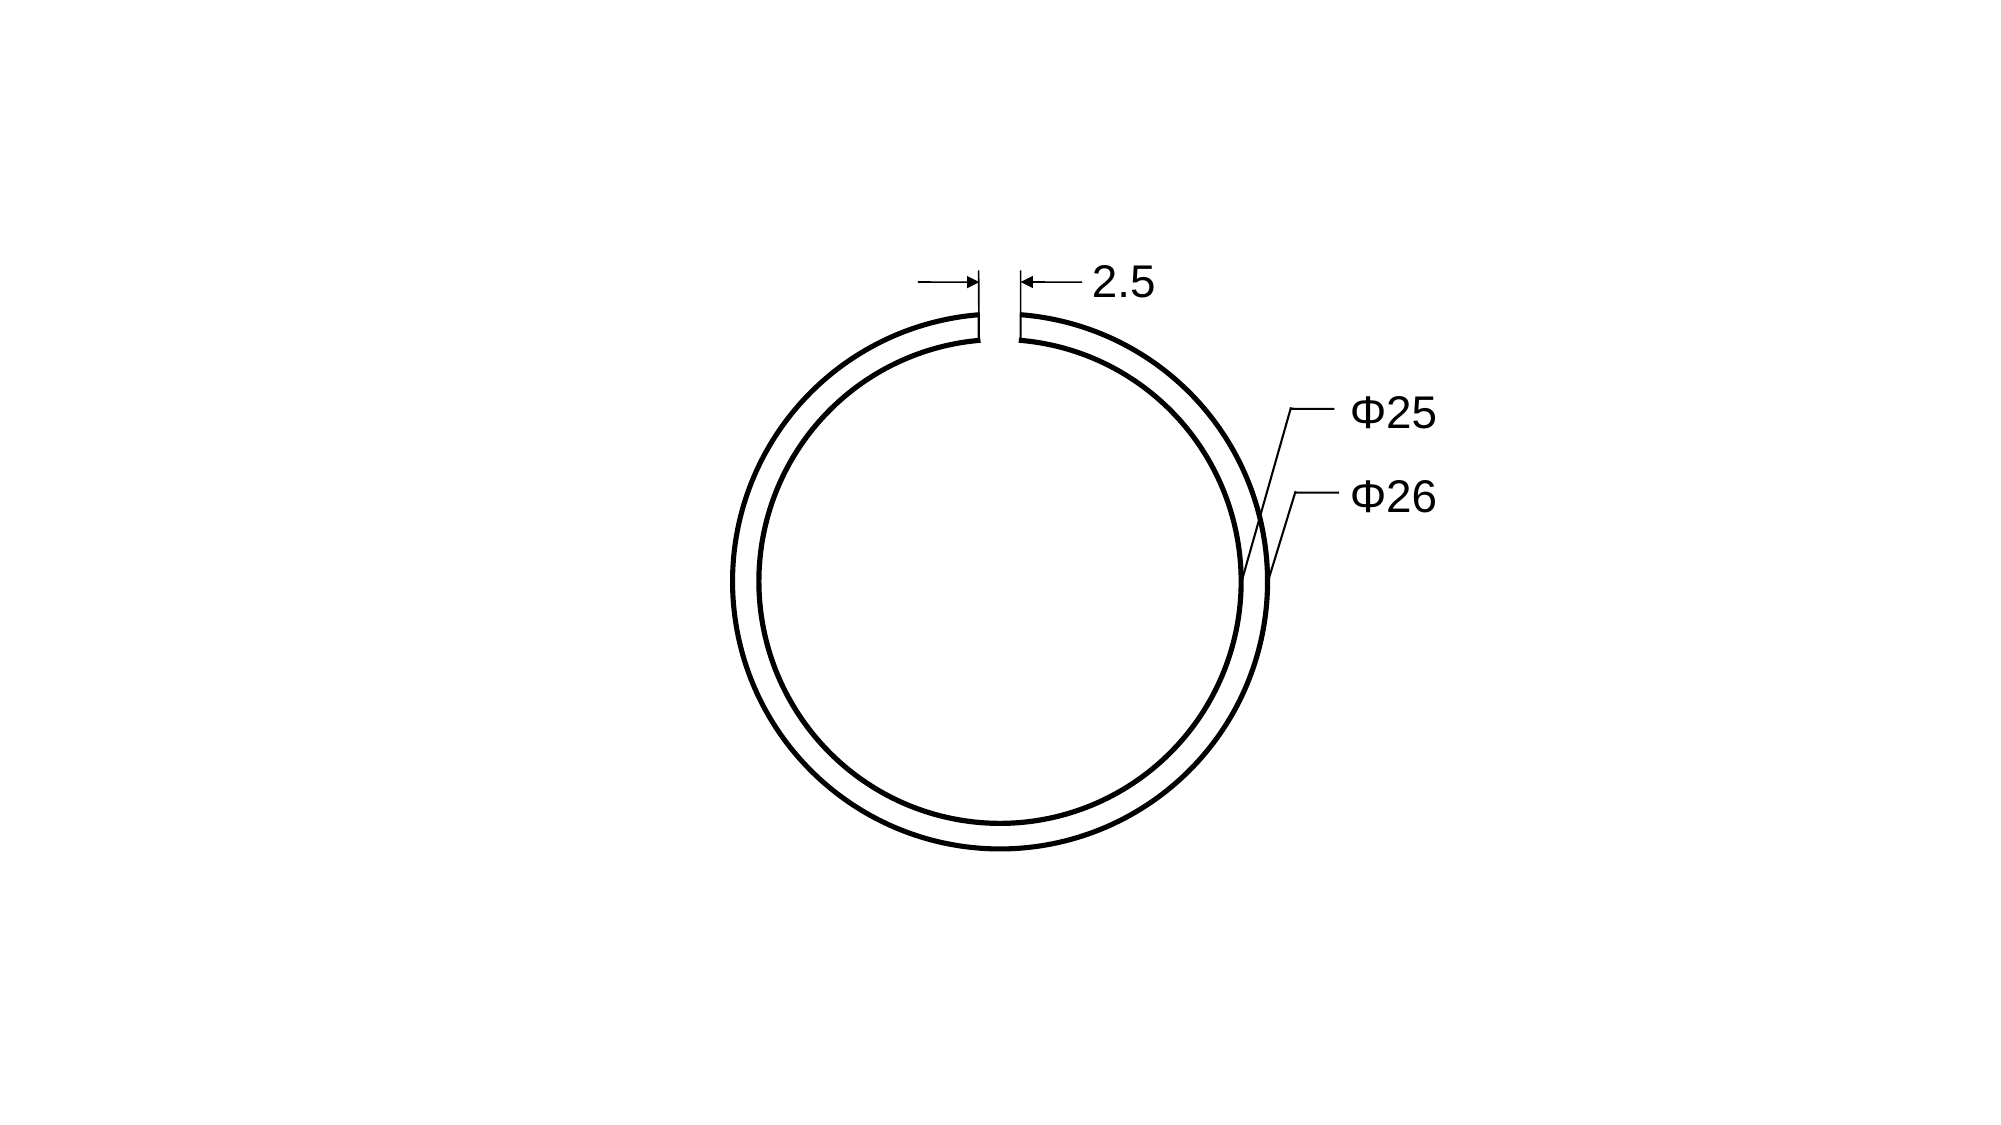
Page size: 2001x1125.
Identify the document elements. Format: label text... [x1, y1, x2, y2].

text_box Φ25 [1334, 375, 1452, 445]
text_box 2.5 [1077, 243, 1171, 314]
text_box [730, 312, 1271, 852]
text_box [917, 275, 977, 289]
text_box [756, 337, 1244, 826]
text_box [1020, 275, 1083, 289]
text_box [1240, 407, 1292, 582]
text_box Φ26 [1334, 458, 1452, 529]
text_box [1270, 490, 1296, 575]
